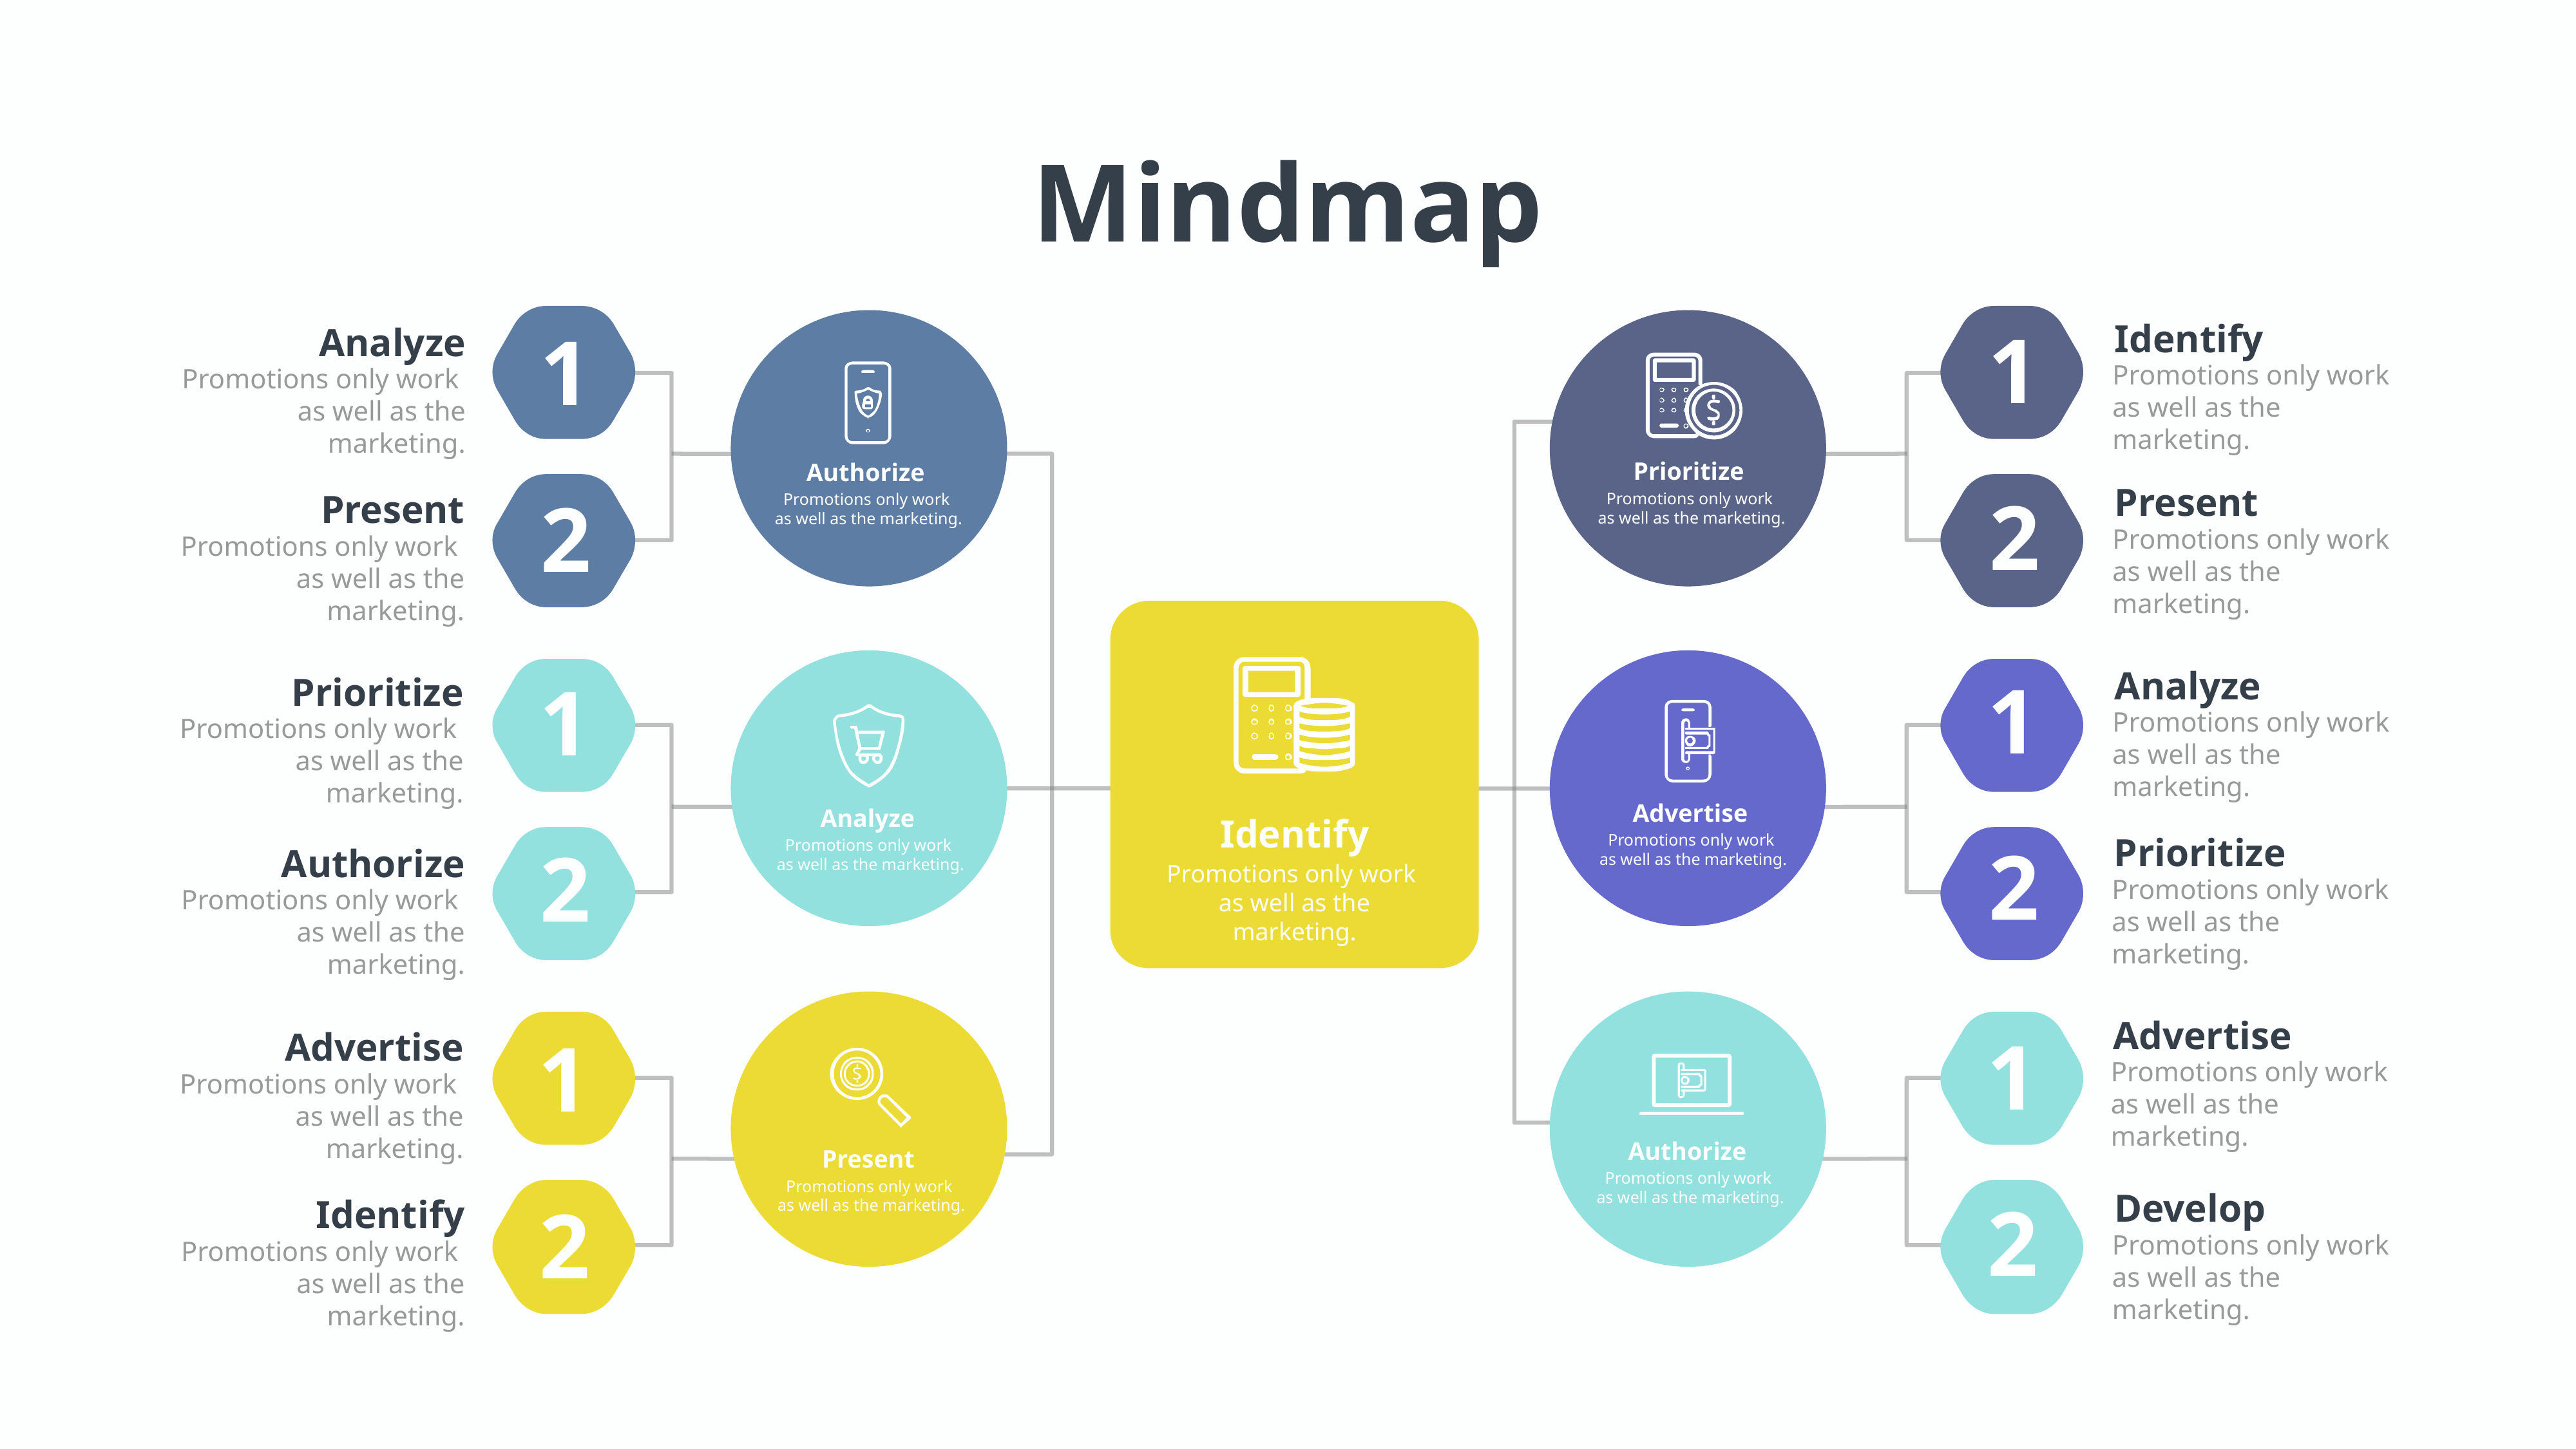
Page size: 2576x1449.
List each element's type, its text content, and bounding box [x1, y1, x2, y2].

text_box [1677, 1062, 1685, 1099]
text_box 2 [531, 478, 602, 595]
text_box [1285, 718, 1292, 725]
text_box [866, 428, 870, 433]
text_box [531, 659, 597, 662]
text_box 1 [528, 1018, 599, 1135]
text_box [1683, 387, 1689, 392]
text_box [1293, 737, 1355, 752]
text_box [164, 835, 475, 953]
text_box 2 [1978, 1182, 2048, 1299]
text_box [164, 1186, 475, 1305]
text_box [1681, 708, 1695, 712]
text_box [1268, 732, 1274, 740]
text_box [730, 310, 1007, 511]
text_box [162, 663, 473, 782]
text_box [1940, 477, 2083, 607]
text_box [1940, 1012, 2083, 1145]
text_box [1652, 1054, 1732, 1108]
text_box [739, 452, 992, 533]
text_box [855, 748, 861, 756]
text_box [877, 734, 885, 750]
text_box 1 [1977, 1016, 2047, 1132]
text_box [2101, 1007, 2412, 1125]
text_box [1285, 732, 1292, 740]
text_box [492, 305, 636, 439]
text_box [164, 314, 475, 432]
text_box [1549, 991, 1826, 1188]
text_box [1563, 451, 1815, 533]
text_box [1940, 305, 2083, 439]
text_box [1681, 1075, 1690, 1085]
text_box [1981, 1180, 2043, 1182]
text_box [1671, 408, 1677, 413]
text_box [765, 880, 973, 927]
text_box [1578, 533, 1798, 587]
text_box [861, 747, 878, 750]
text_box [855, 753, 881, 757]
text_box [1659, 423, 1679, 428]
text_box [492, 663, 636, 792]
text_box [1981, 474, 2043, 477]
text_box [1940, 663, 2083, 792]
text_box 2 [1979, 826, 2049, 943]
text_box [1684, 382, 1743, 440]
text_box [1242, 665, 1301, 697]
text_box [843, 1060, 870, 1087]
text_box [844, 361, 892, 444]
text_box [1906, 724, 2004, 893]
text_box [1659, 408, 1665, 413]
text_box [741, 798, 994, 880]
text_box [1285, 753, 1292, 761]
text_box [1561, 1131, 1813, 1212]
text_box [1268, 718, 1274, 725]
text_box [1514, 789, 1628, 1123]
text_box [1293, 718, 1355, 738]
text_box [1684, 728, 1715, 755]
text_box [1681, 718, 1690, 763]
text_box [492, 831, 636, 960]
text_box [1268, 705, 1274, 712]
text_box [1681, 1068, 1706, 1092]
text_box [1252, 754, 1279, 760]
text_box [854, 386, 883, 419]
text_box [1652, 358, 1696, 382]
text_box [575, 373, 672, 540]
text_box [1940, 830, 2083, 960]
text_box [162, 1019, 473, 1137]
text_box [1251, 718, 1259, 725]
text_box [1549, 310, 1826, 507]
text_box [1580, 875, 1797, 927]
text_box [1234, 657, 1311, 774]
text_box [1564, 793, 1817, 875]
text_box 1 [1978, 310, 2049, 426]
text_box [1712, 394, 1715, 400]
text_box [1293, 749, 1355, 772]
text_box 1 [530, 312, 600, 428]
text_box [2103, 657, 2414, 775]
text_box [2102, 824, 2413, 943]
text_box [575, 1077, 672, 1245]
text_box [1293, 697, 1355, 706]
text_box [1350, 730, 1355, 739]
text_box [832, 704, 905, 788]
text_box [1906, 1077, 2004, 1245]
text_box 2 [530, 1185, 600, 1301]
text_box [760, 533, 978, 587]
text_box [1692, 388, 1736, 433]
text_box [1683, 423, 1689, 429]
text_box [1285, 705, 1292, 712]
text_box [1148, 805, 1442, 922]
text_box [839, 1056, 874, 1091]
text_box [853, 726, 861, 751]
text_box [1671, 397, 1677, 403]
text_box [1293, 731, 1300, 739]
text_box [1251, 705, 1259, 712]
text_box [1681, 1073, 1703, 1088]
text_box [1549, 650, 1826, 849]
text_box [765, 1220, 973, 1267]
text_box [163, 481, 475, 600]
text_box 2 [1980, 477, 2050, 593]
text_box 1 [530, 662, 600, 778]
text_box 1 [1978, 660, 2048, 776]
text_box [939, 453, 1053, 788]
text_box [1906, 373, 2004, 540]
text_box [575, 724, 672, 893]
text_box [1514, 421, 1618, 788]
text_box [1251, 732, 1259, 740]
text_box [730, 650, 1007, 848]
text_box [1659, 397, 1665, 403]
text_box [492, 474, 636, 607]
text_box [1686, 766, 1690, 770]
text_box [1639, 1112, 1744, 1115]
text_box [862, 402, 873, 410]
text_box [1712, 421, 1715, 426]
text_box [2103, 474, 2414, 592]
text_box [2103, 310, 2414, 428]
text_box Mindmap [1023, 129, 1553, 269]
text_box [1293, 703, 1355, 726]
text_box [872, 754, 883, 764]
text_box [1671, 387, 1677, 392]
text_box [948, 789, 1053, 1155]
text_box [742, 1139, 995, 1220]
text_box [1659, 387, 1665, 392]
text_box 2 [530, 829, 601, 945]
text_box [877, 1094, 911, 1128]
text_box [858, 757, 870, 764]
text_box [1683, 397, 1687, 403]
text_box [830, 1047, 884, 1101]
text_box [1578, 1212, 1798, 1267]
text_box [1684, 731, 1711, 749]
text_box [1645, 352, 1703, 439]
text_box [730, 991, 1007, 1187]
text_box [1665, 699, 1712, 783]
text_box [492, 1180, 636, 1314]
text_box [492, 1012, 636, 1145]
text_box [1110, 600, 1479, 969]
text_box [2103, 1180, 2414, 1298]
text_box [1684, 735, 1696, 746]
text_box [861, 370, 875, 373]
text_box [859, 730, 885, 734]
text_box [1707, 399, 1721, 421]
text_box [863, 395, 873, 405]
text_box [853, 1067, 861, 1080]
text_box [1940, 1184, 2083, 1314]
